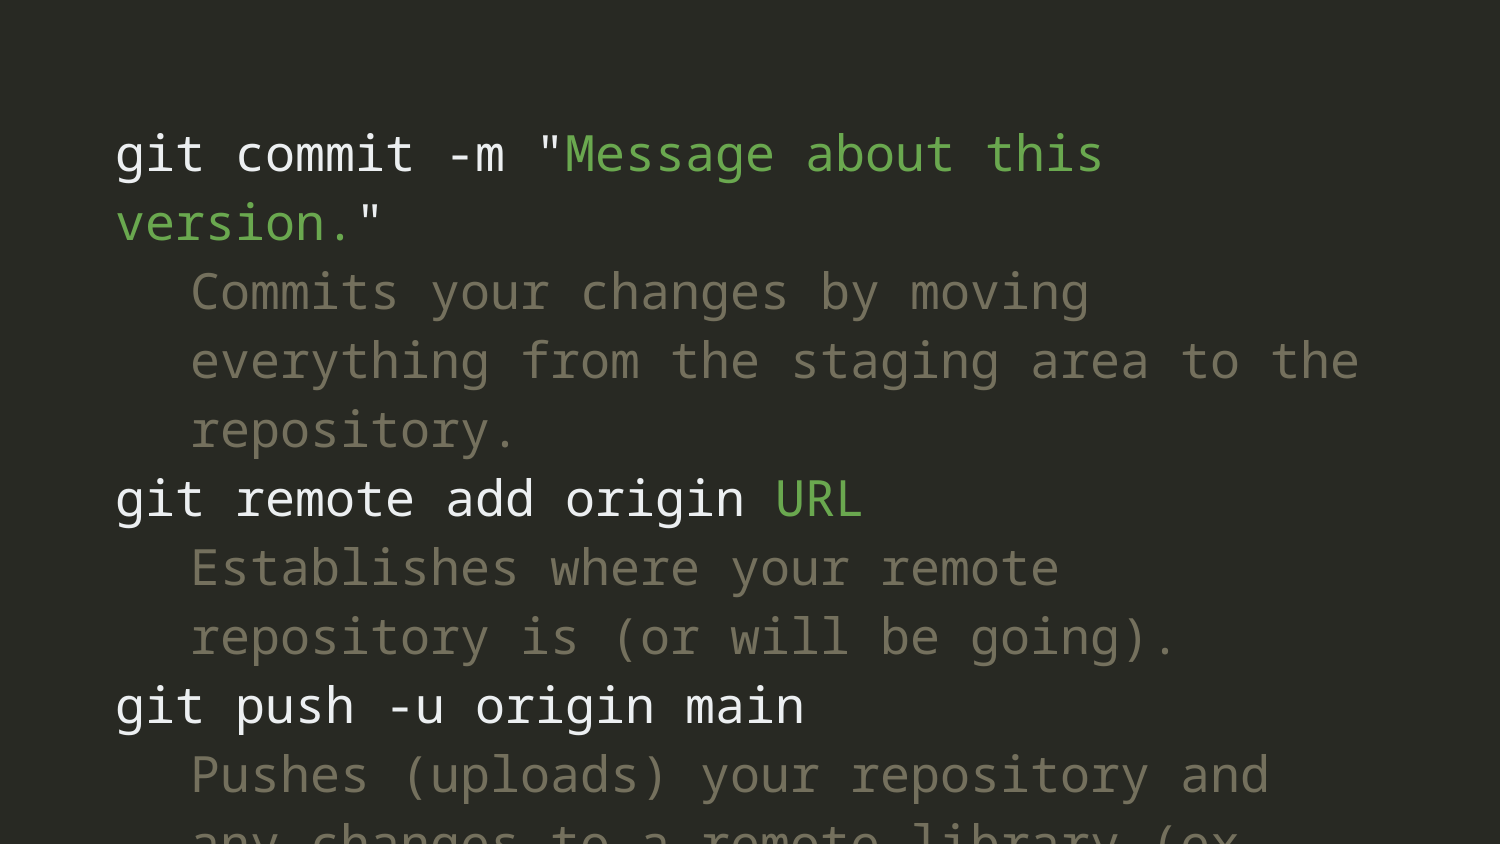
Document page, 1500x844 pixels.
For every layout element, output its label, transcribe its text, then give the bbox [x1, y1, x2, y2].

text_box git commit -m "Message about this version." Commits your changes by moving everything from the staging area to the repository. git remote add origin URL Establishes where your remote repository is (or will be going). git push -u origin main Pushes (uploads) your repository and any changes to a remote library (ex. GitHub). [100, 97, 1400, 844]
